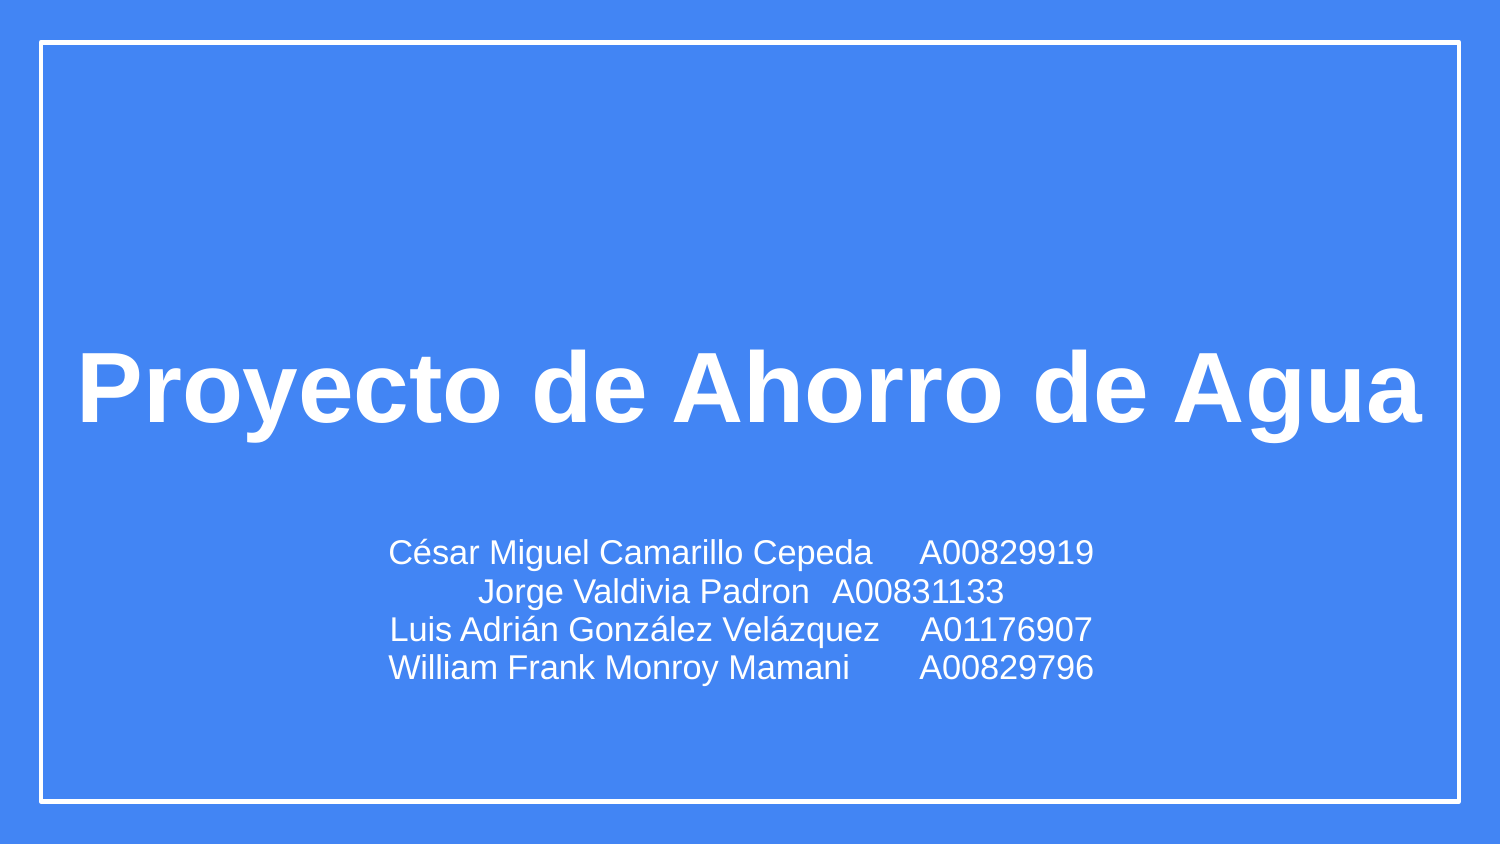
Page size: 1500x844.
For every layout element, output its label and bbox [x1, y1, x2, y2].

text_box [40, 42, 1459, 802]
